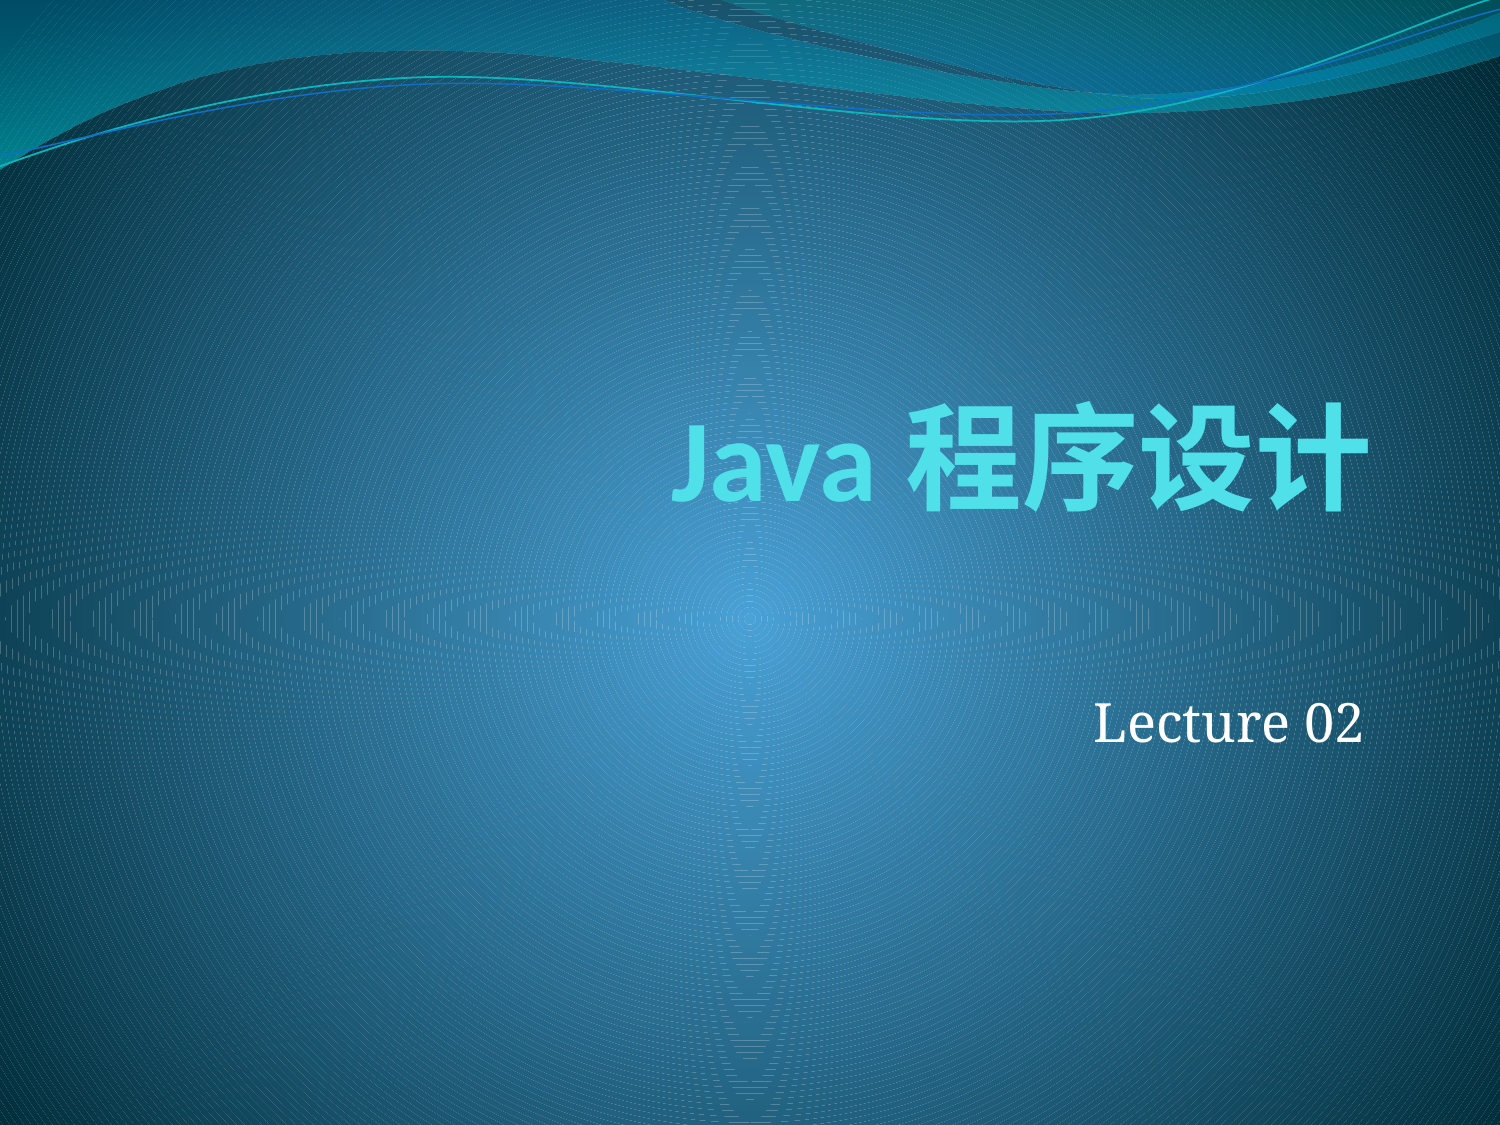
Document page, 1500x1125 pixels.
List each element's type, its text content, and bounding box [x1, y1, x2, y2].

title Java程序设计 [87, 224, 1376, 525]
subtitle Lecture 02 [87, 529, 1376, 818]
